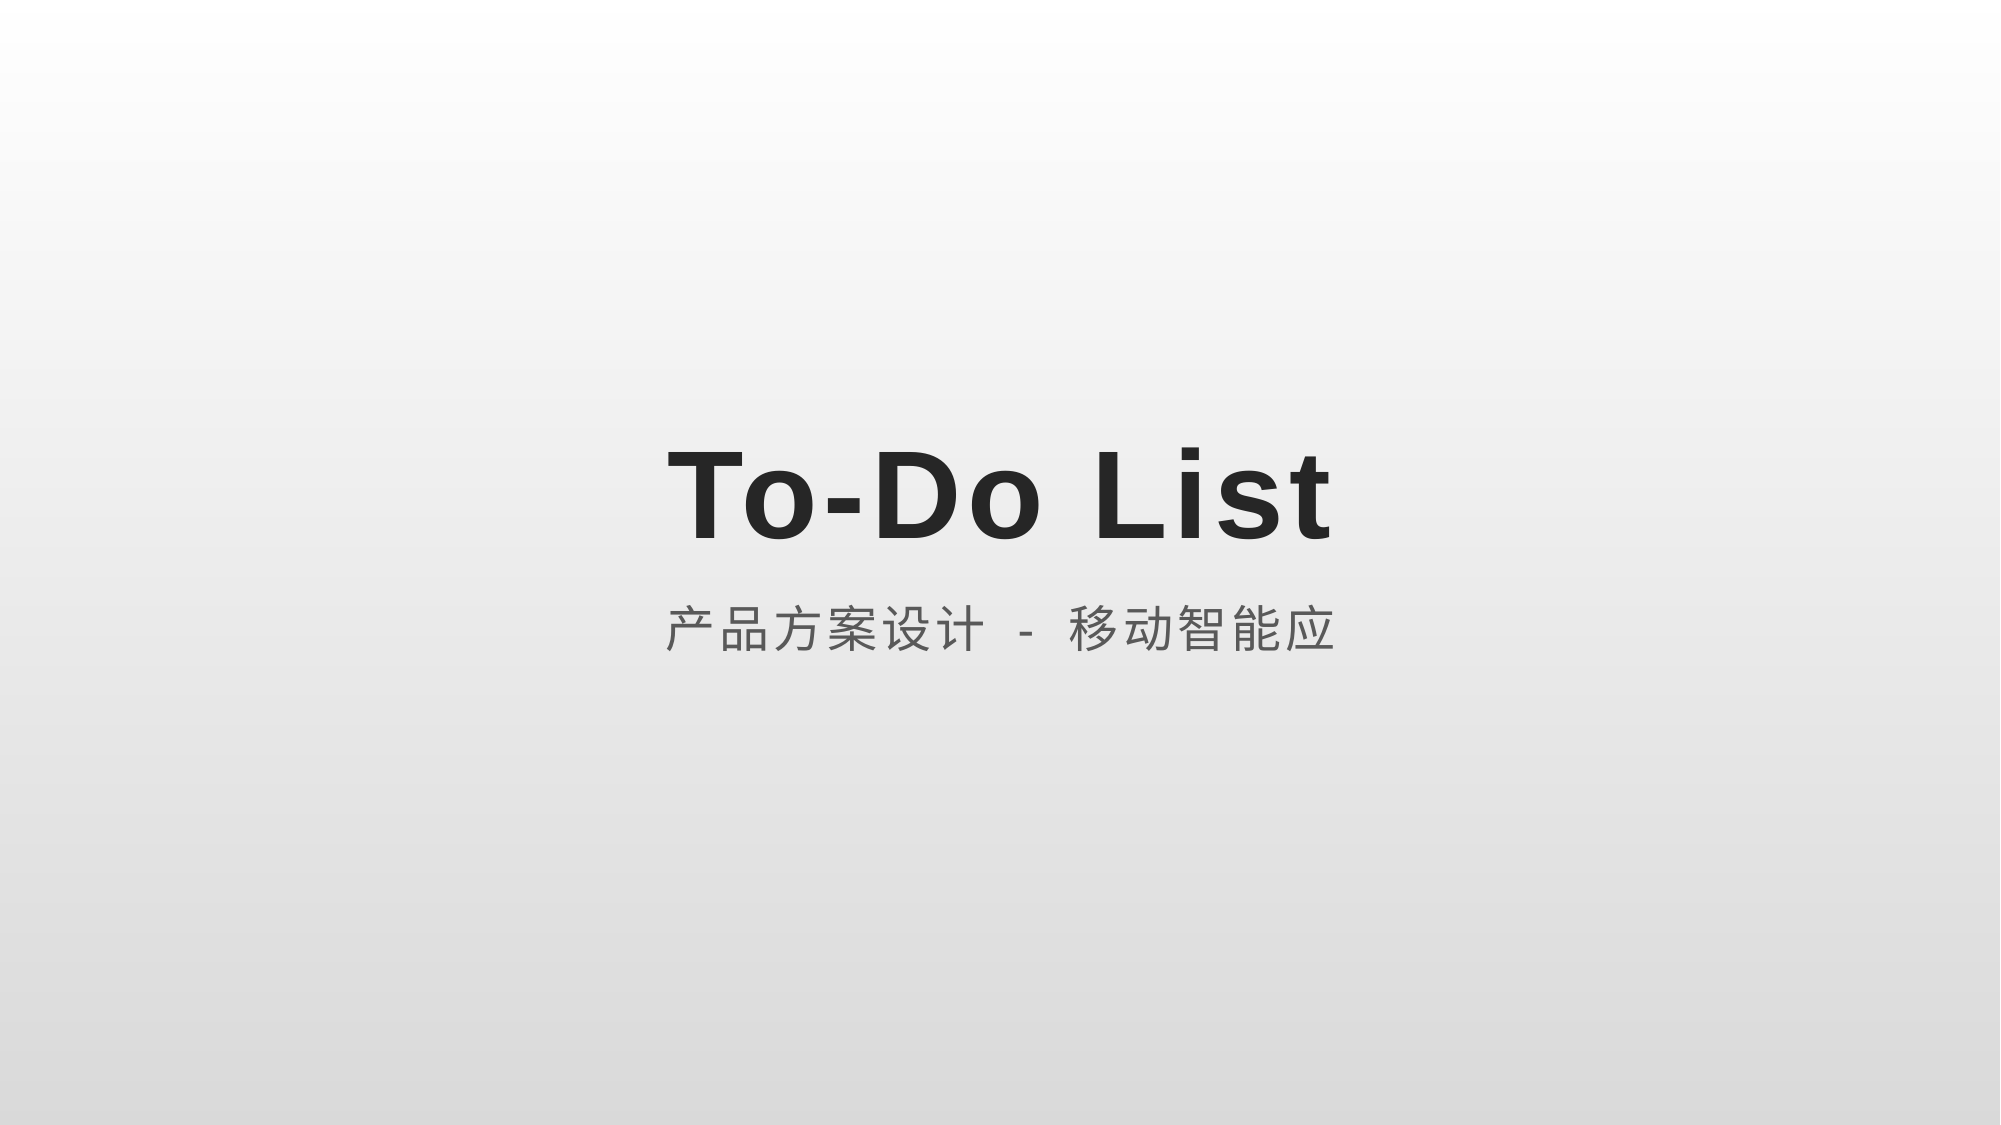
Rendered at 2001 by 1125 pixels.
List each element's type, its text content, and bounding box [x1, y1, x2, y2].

title To-Do List [196, 149, 1805, 572]
subtitle 产品方案设计 - 移动智能应 [196, 584, 1805, 826]
